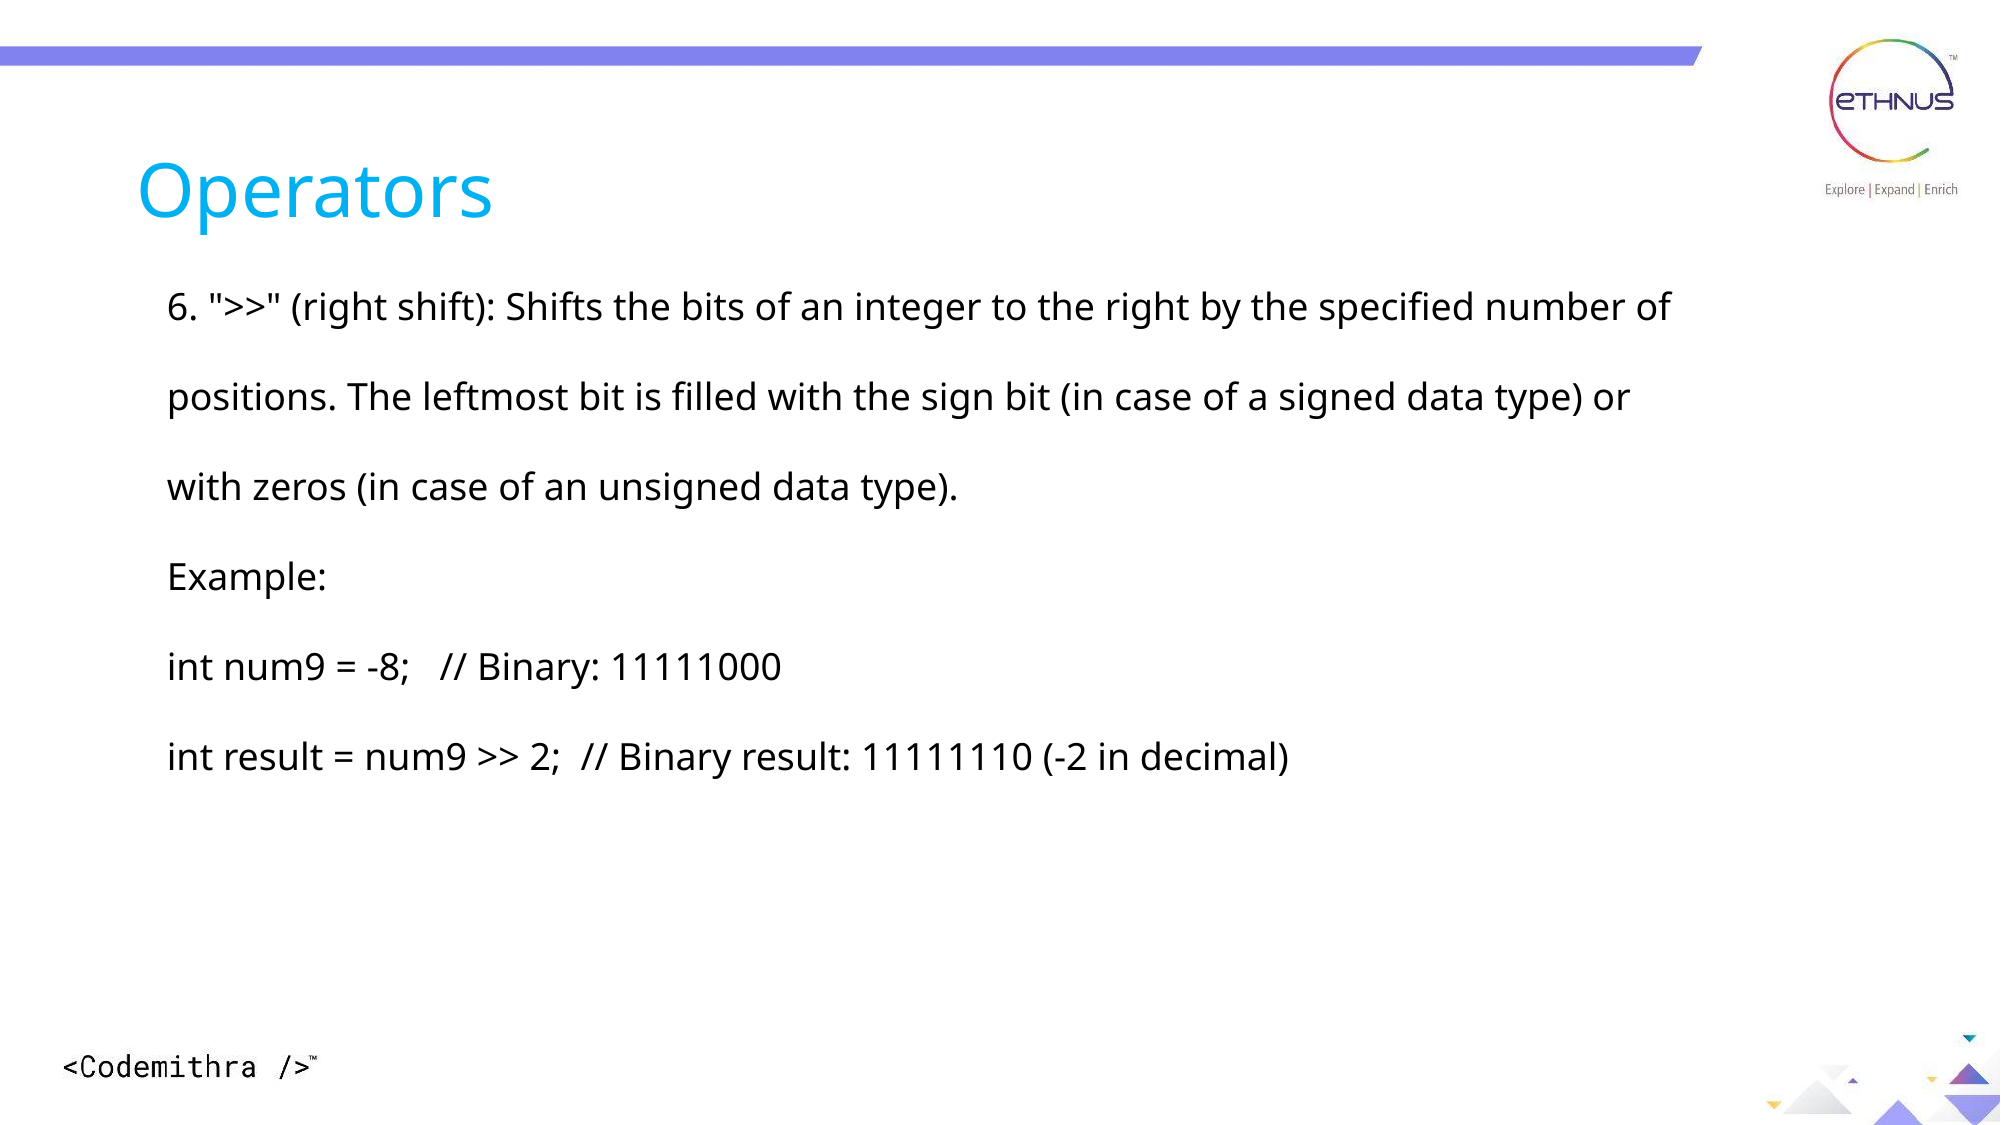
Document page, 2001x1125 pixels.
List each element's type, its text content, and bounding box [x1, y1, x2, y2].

text_box 6. ">>" (right shift): Shifts the bits of an integer to the right by the specified number of positions. The leftmost bit is filled with the sign bit (in case of a signed data type) or with zeros (in case of an unsigned data type). Example: int num9 = -8; // Binary: 11111000 int result = num9 >> 2; // Binary result: 11111110 (-2 in decimal) [121, 222, 1705, 576]
picture [0, 1, 2000, 1125]
text_box [1122, 200, 1772, 380]
text_box Operators [121, 135, 1122, 241]
